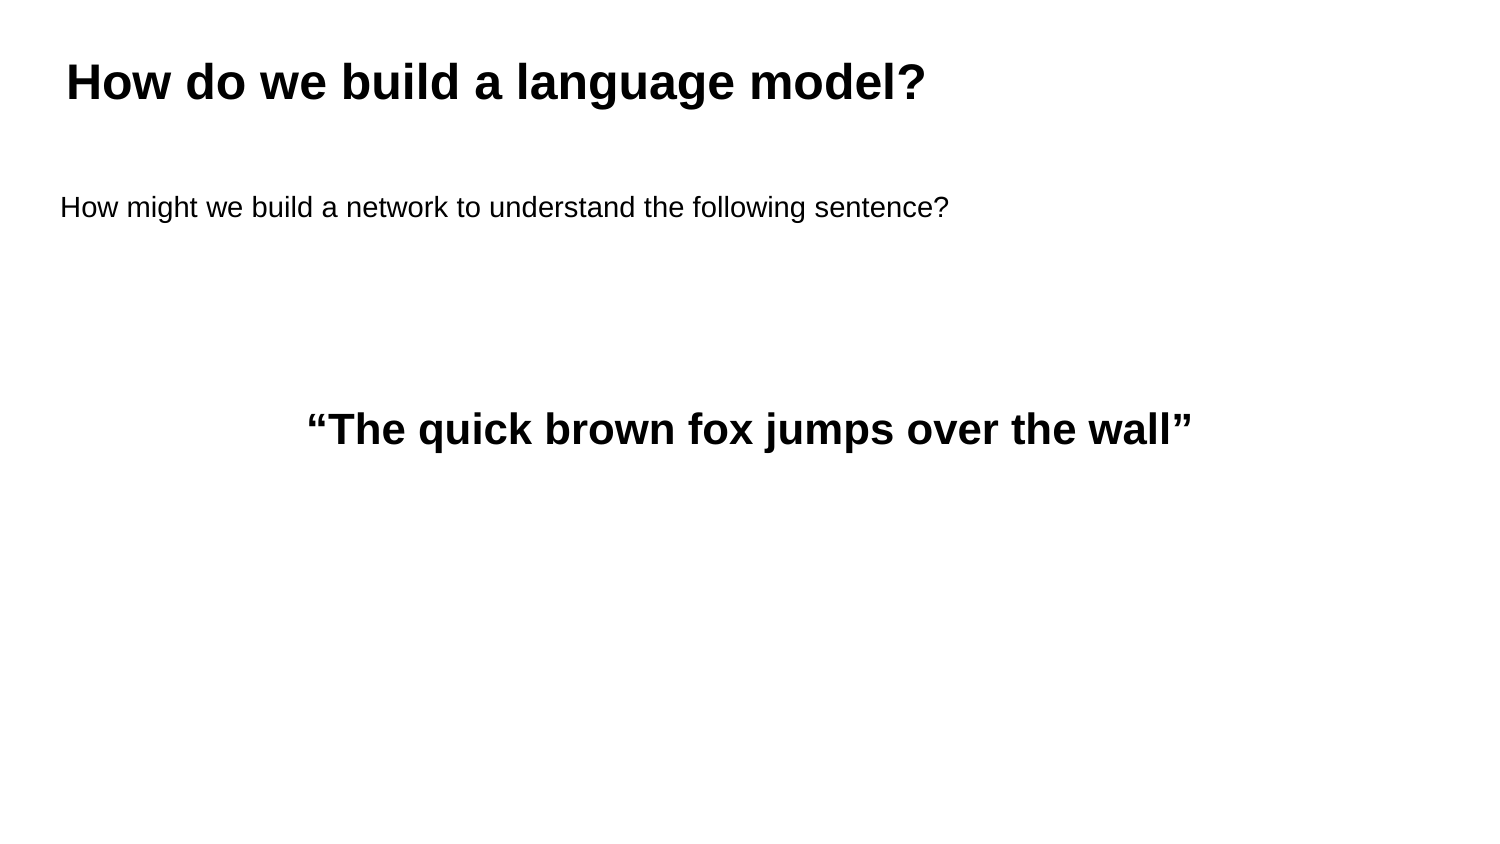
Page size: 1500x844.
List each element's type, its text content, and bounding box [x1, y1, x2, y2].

text_box “The quick brown fox jumps over the wall” [56, 385, 1444, 459]
list How do we build a language model? [51, 25, 1449, 98]
text_box How might we build a network to understand the following sentence? [45, 173, 1432, 246]
